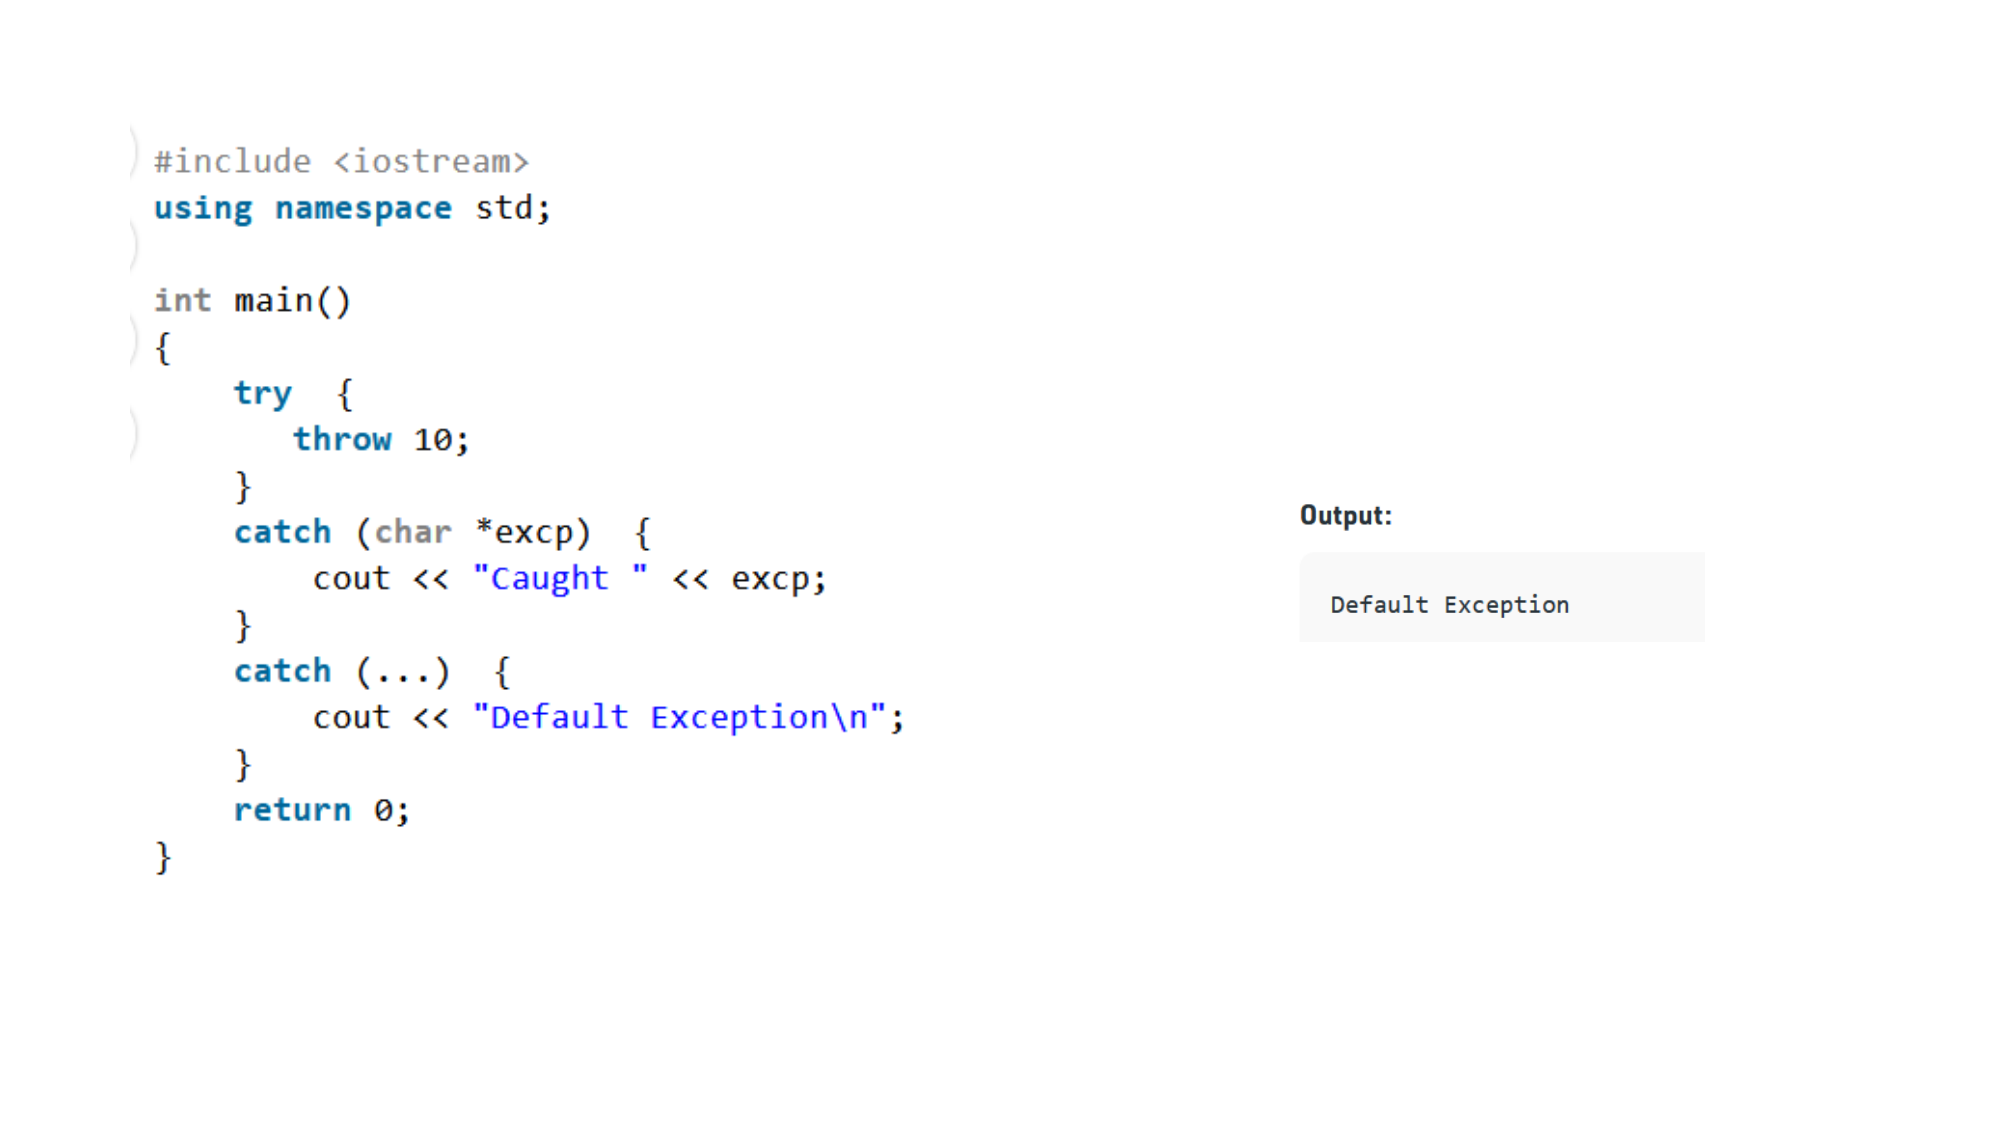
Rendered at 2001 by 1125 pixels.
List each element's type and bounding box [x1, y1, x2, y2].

list [1296, 483, 1705, 642]
picture [130, 111, 1000, 906]
